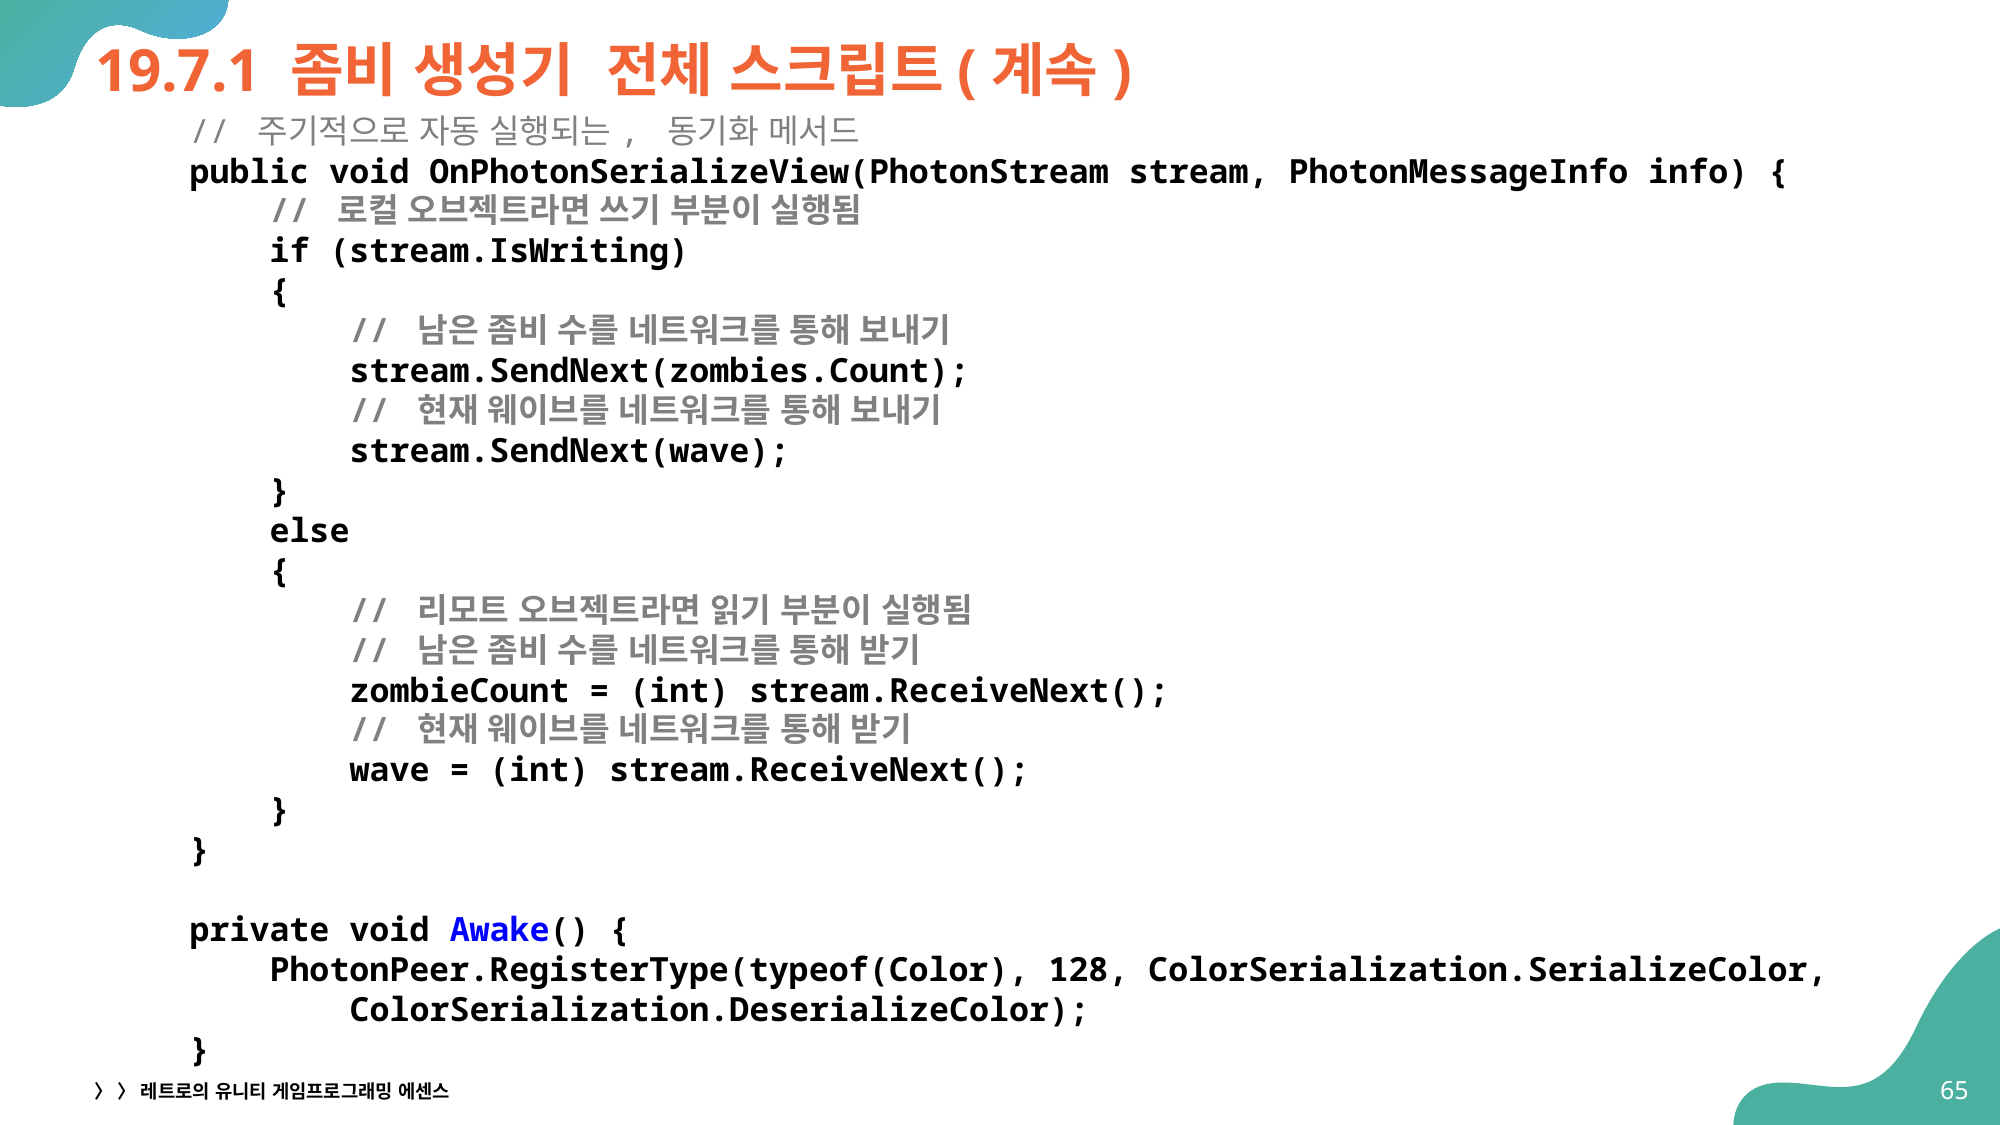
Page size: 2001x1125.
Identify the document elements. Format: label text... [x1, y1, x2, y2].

text_box // 주기적으로 자동 실행되는, 동기화 메서드 public void OnPhotonSerializeView(PhotonStream stream, PhotonMessageInfo info) { // 로컬 오브젝트라면 쓰기 부분이 실행됨 if (stream.IsWriting) { // 남은 좀비 수를 네트워크를 통해 보내기 stream.SendNext(zombies.Count); // 현재 웨이브를 네트워크를 통해 보내기 stream.SendNext(wave); } else { // 리모트 오브젝트라면 읽기 부분이 실행됨 // 남은 좀비 수를 네트워크를 통해 받기 zombieCount = (int) stream.ReceiveNext(); // 현재 웨이브를 네트워크를 통해 받기 wave = (int) stream.ReceiveNext(); } } private void Awake() { PhotonPeer.RegisterType(typeof(Color), 128, ColorSerialization.SerializeColor, ColorSerialization.DeserializeColor); } [154, 102, 1885, 1076]
title 19.7.1 좀비 생성기 전체 스크립트(계속) [79, 17, 1931, 128]
slide_number 65 [1917, 1061, 1984, 1122]
